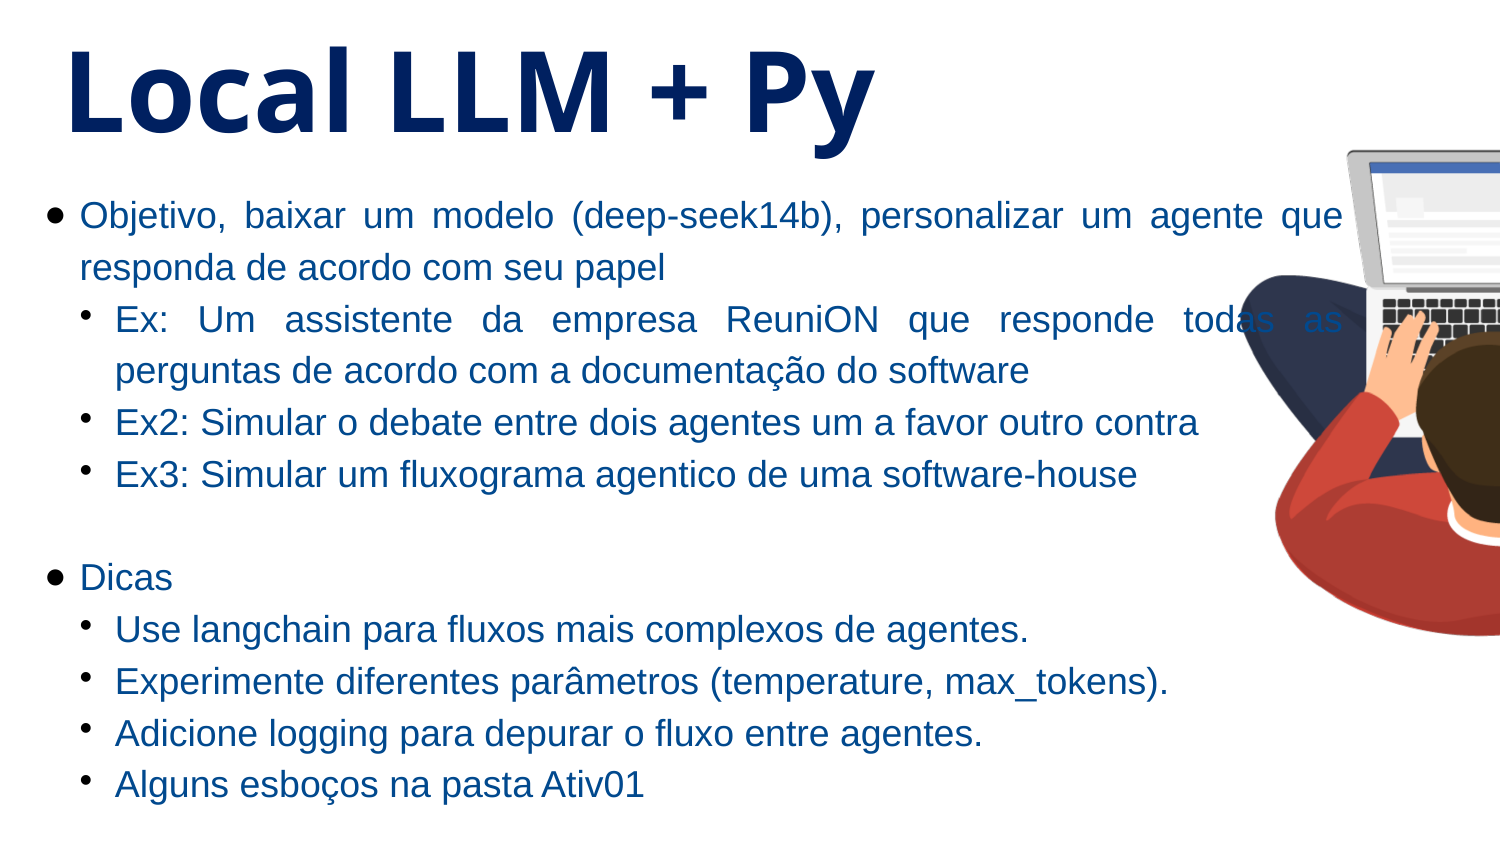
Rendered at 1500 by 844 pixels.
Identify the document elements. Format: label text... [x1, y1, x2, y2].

picture [1240, 131, 1500, 656]
text_box [72, 679, 1361, 739]
text_box Local LLM + Py [47, 5, 1270, 153]
text_box Objetivo, baixar um modelo (deep-seek14b), personalizar um agente que responda de acordo com seu papel Ex: Um assistente da empresa ReuniON que responde todas as perguntas de acordo com a documentação do software Ex2: Simular o debate entre dois agentes um a favor outro contra Ex3: Simular um fluxograma agentico de uma software-house Dicas Use langchain para fluxos mais complexos de agentes. Experimente diferentes parâmetros (temperature, max_tokens). Adicione logging para depurar o fluxo entre agentes. Alguns esboços na pasta Ativ01 [29, 177, 1359, 844]
